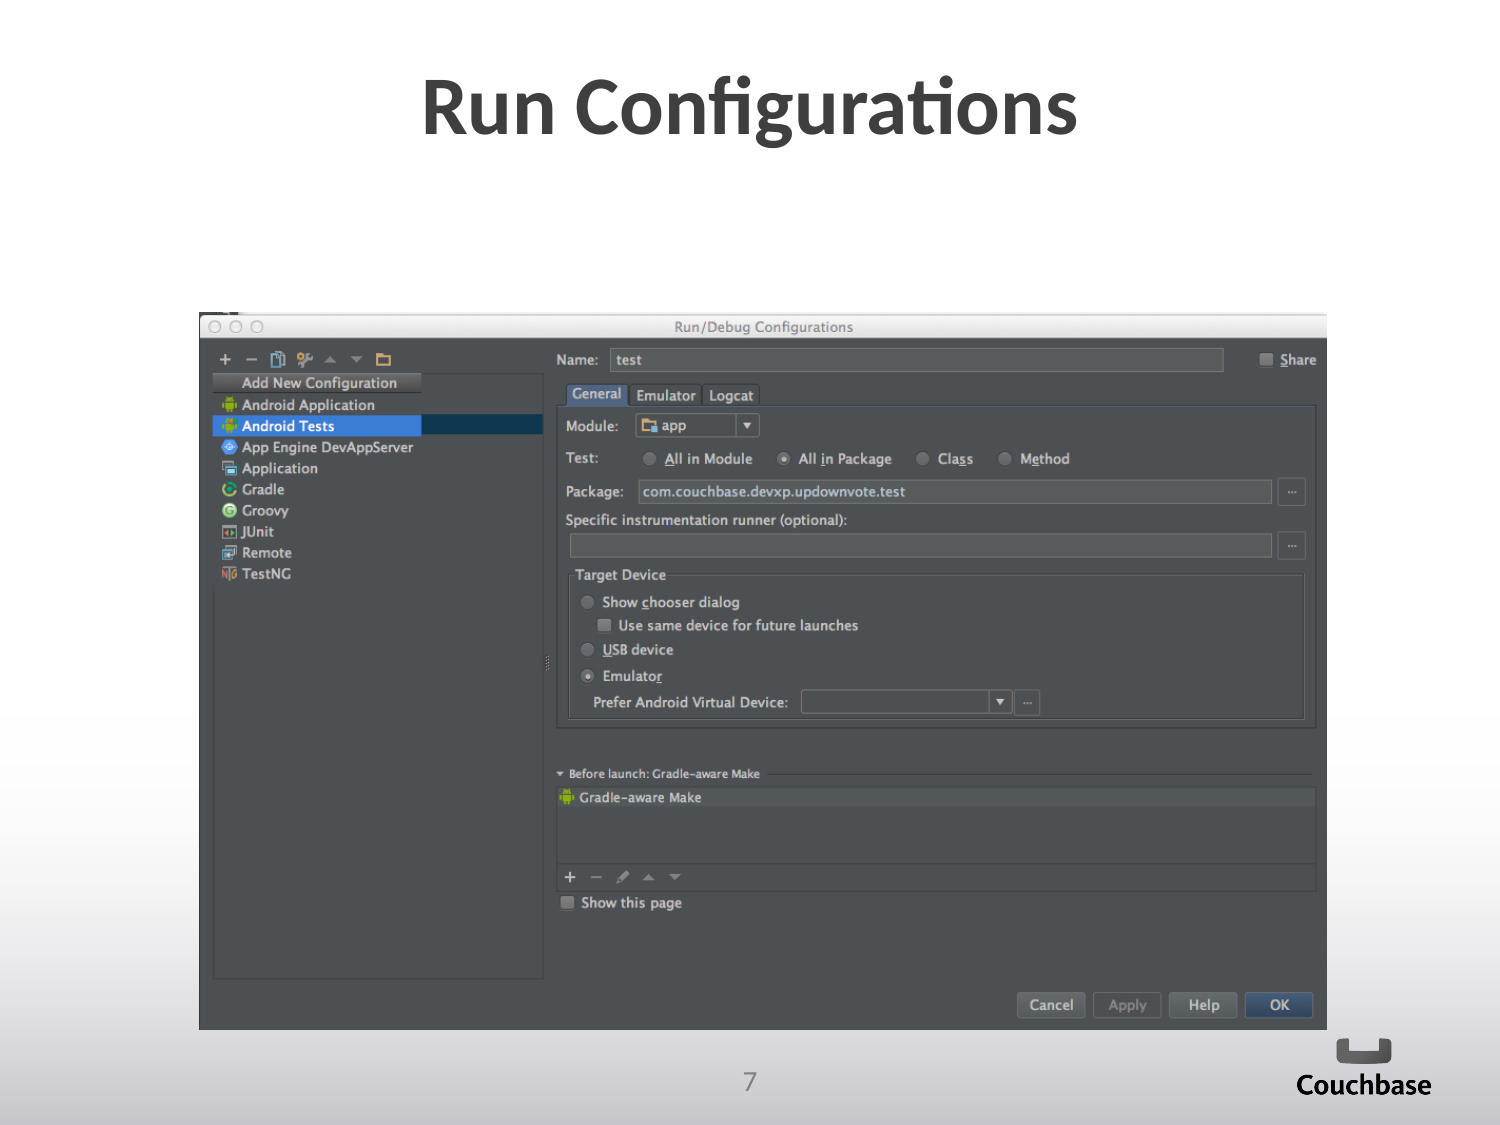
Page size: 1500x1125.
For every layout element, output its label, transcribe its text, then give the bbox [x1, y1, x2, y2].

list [100, 312, 1426, 1031]
title Run Configurations [75, 62, 1425, 233]
picture [1277, 1016, 1451, 1116]
